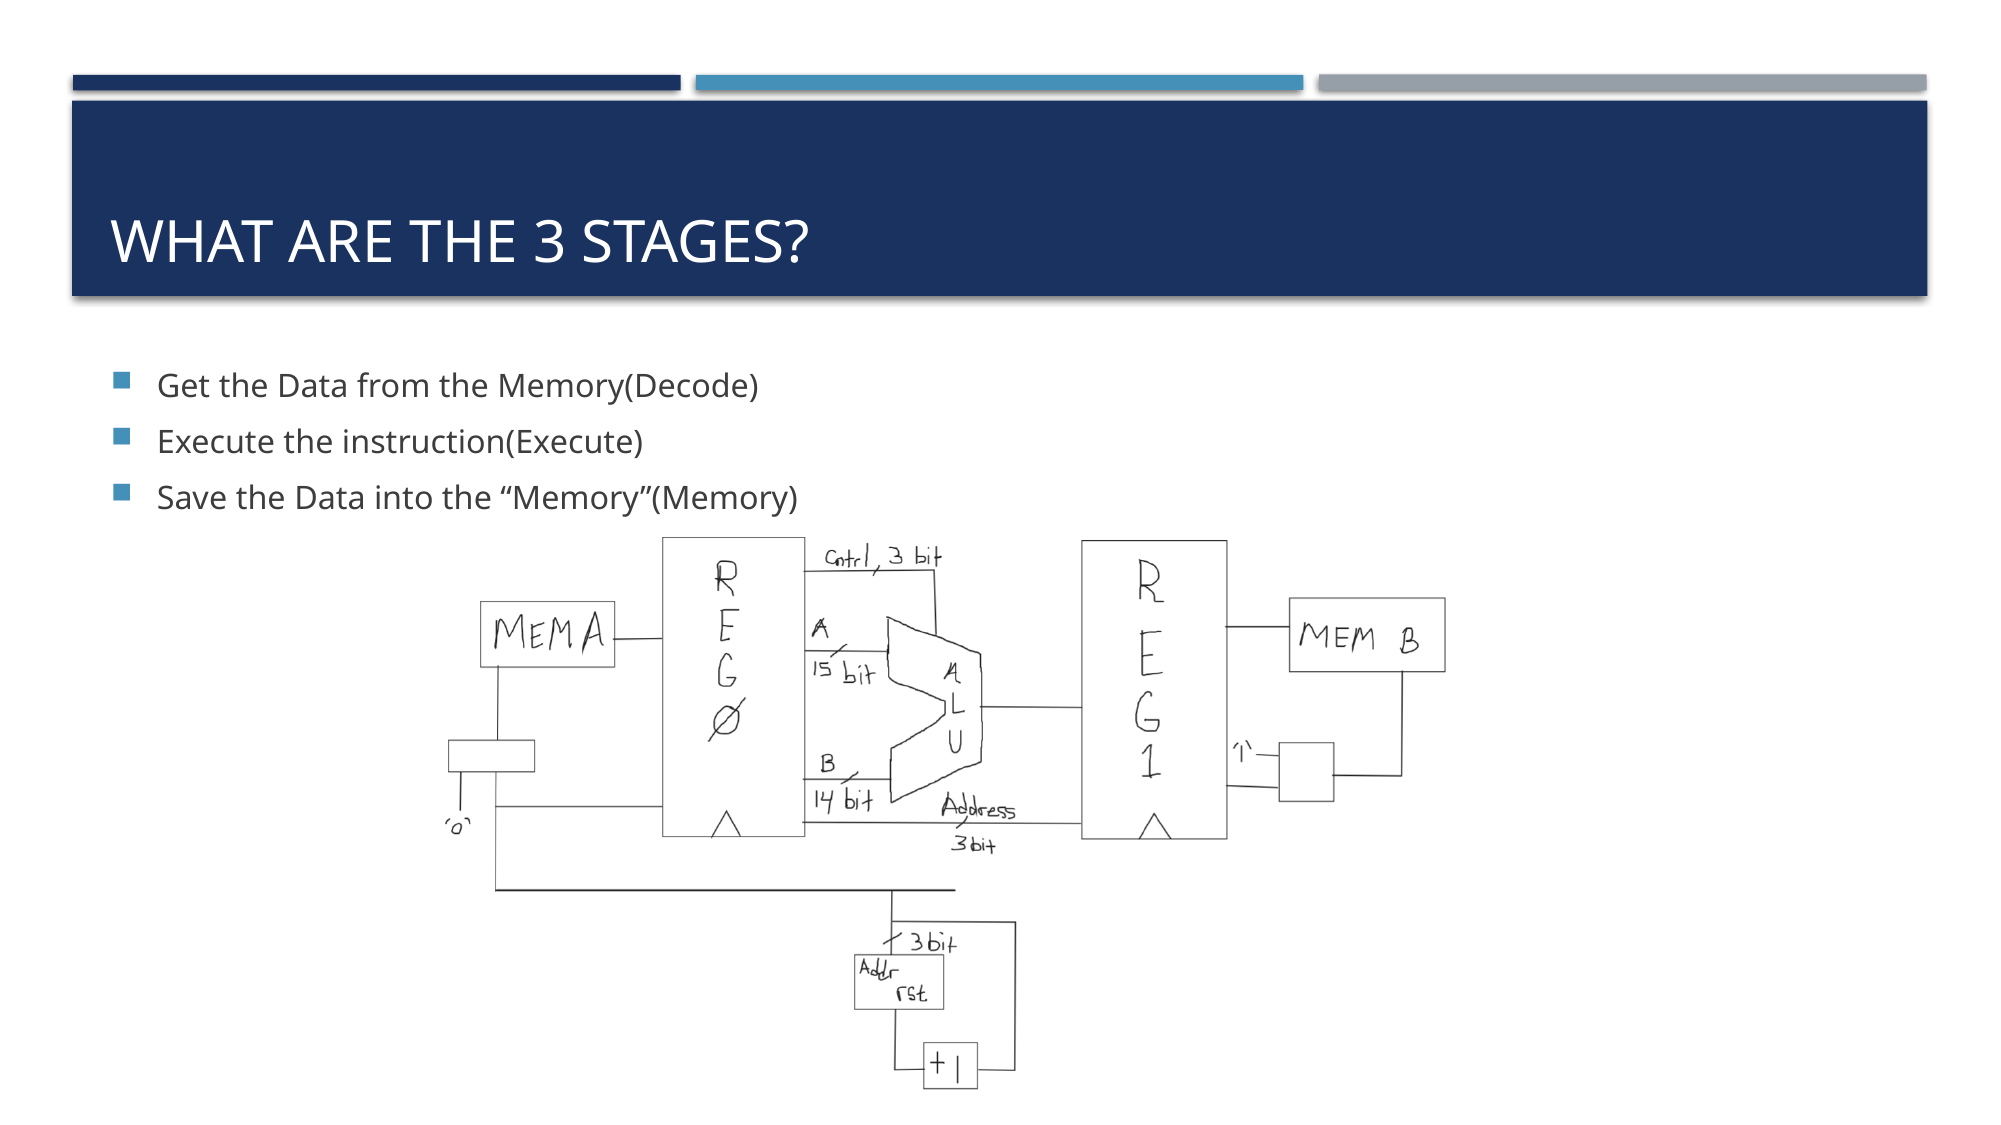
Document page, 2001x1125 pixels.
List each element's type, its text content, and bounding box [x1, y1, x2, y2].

list Get the Data from the Memory(Decode) Execute the instruction(Execute) Save the Data into the “Memory”(Memory) [95, 357, 1700, 524]
picture [429, 523, 1454, 1098]
title What are the 3 stages? [95, 115, 1905, 282]
